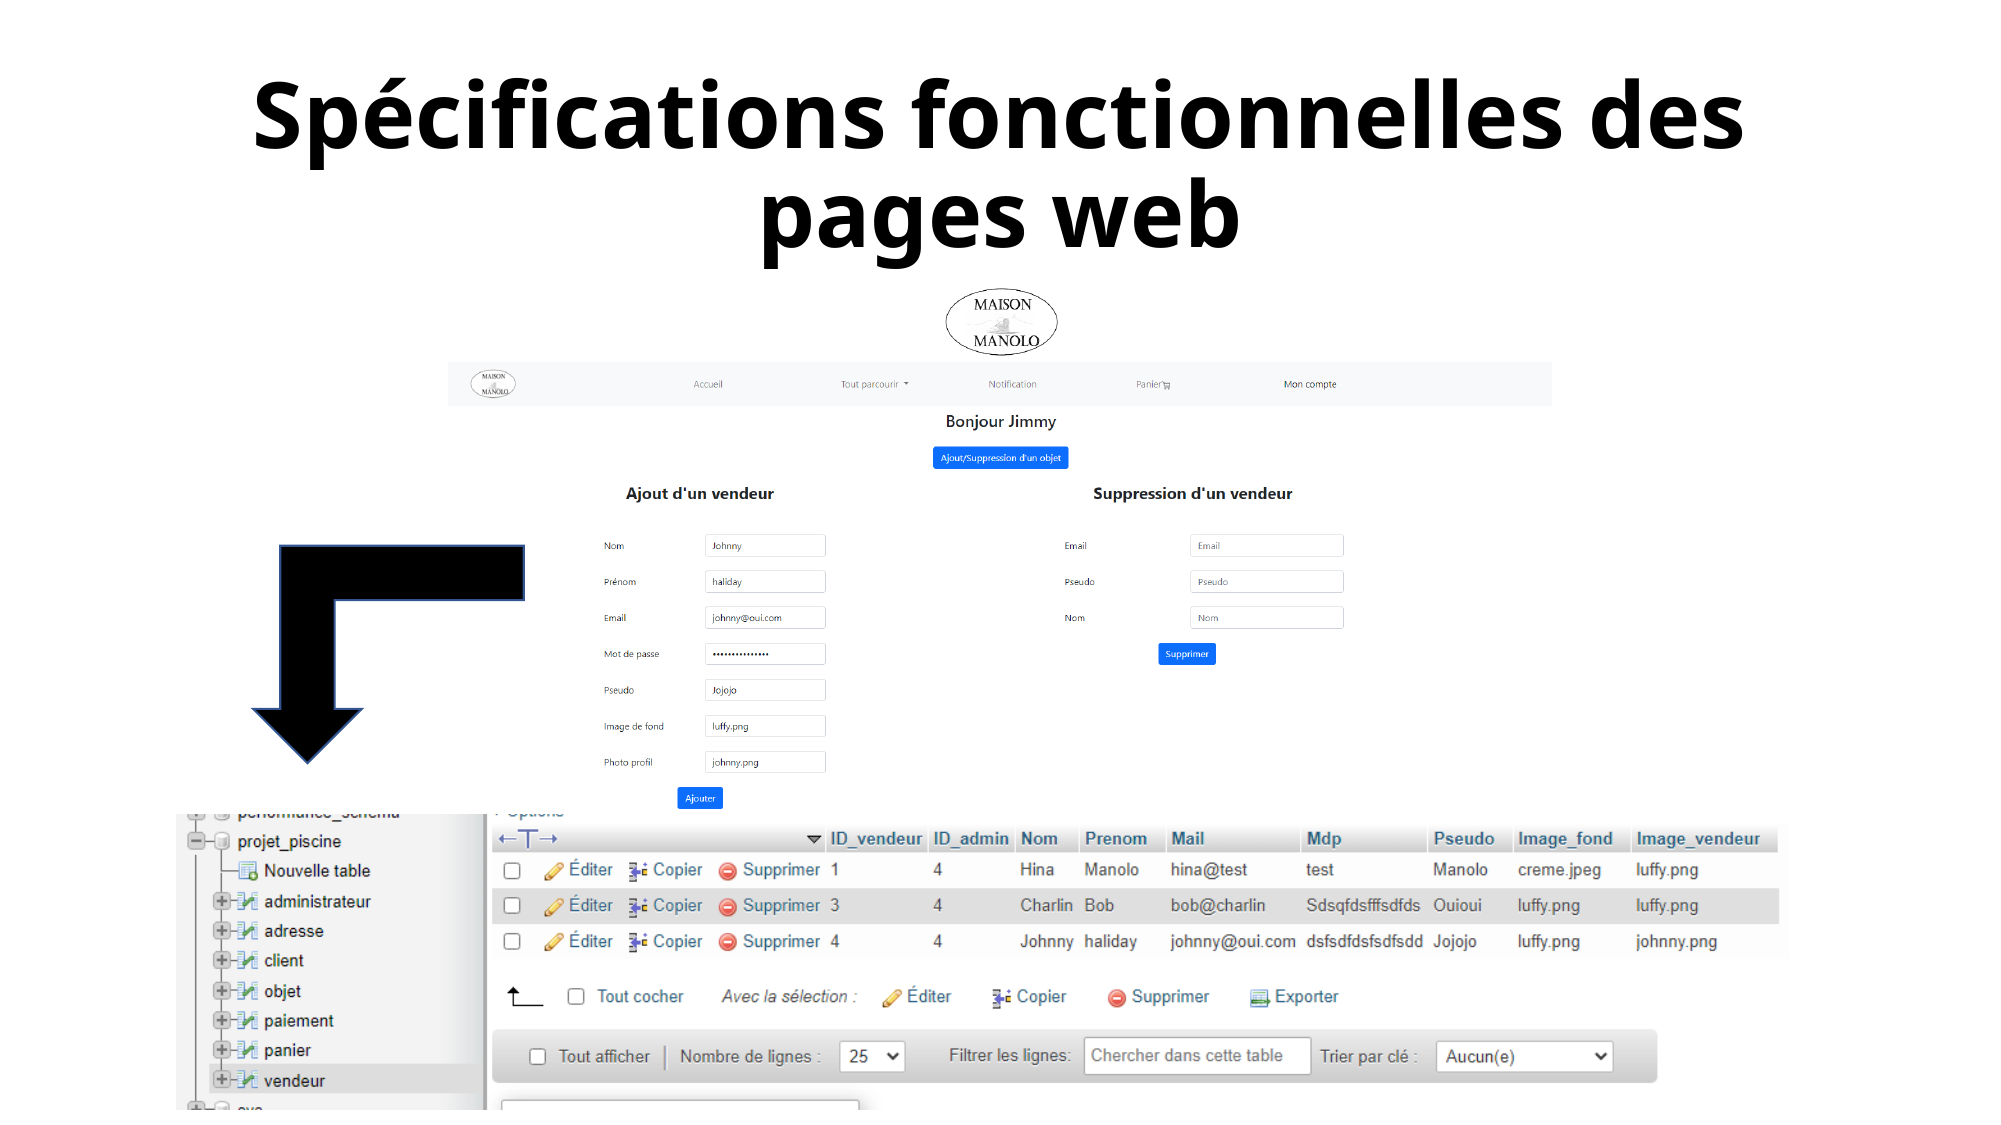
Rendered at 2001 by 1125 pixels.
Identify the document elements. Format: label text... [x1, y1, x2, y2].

picture [176, 814, 1824, 1110]
text_box [250, 544, 448, 765]
title Spécifications fonctionnelles des pages web [137, 59, 1863, 278]
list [448, 287, 1552, 814]
